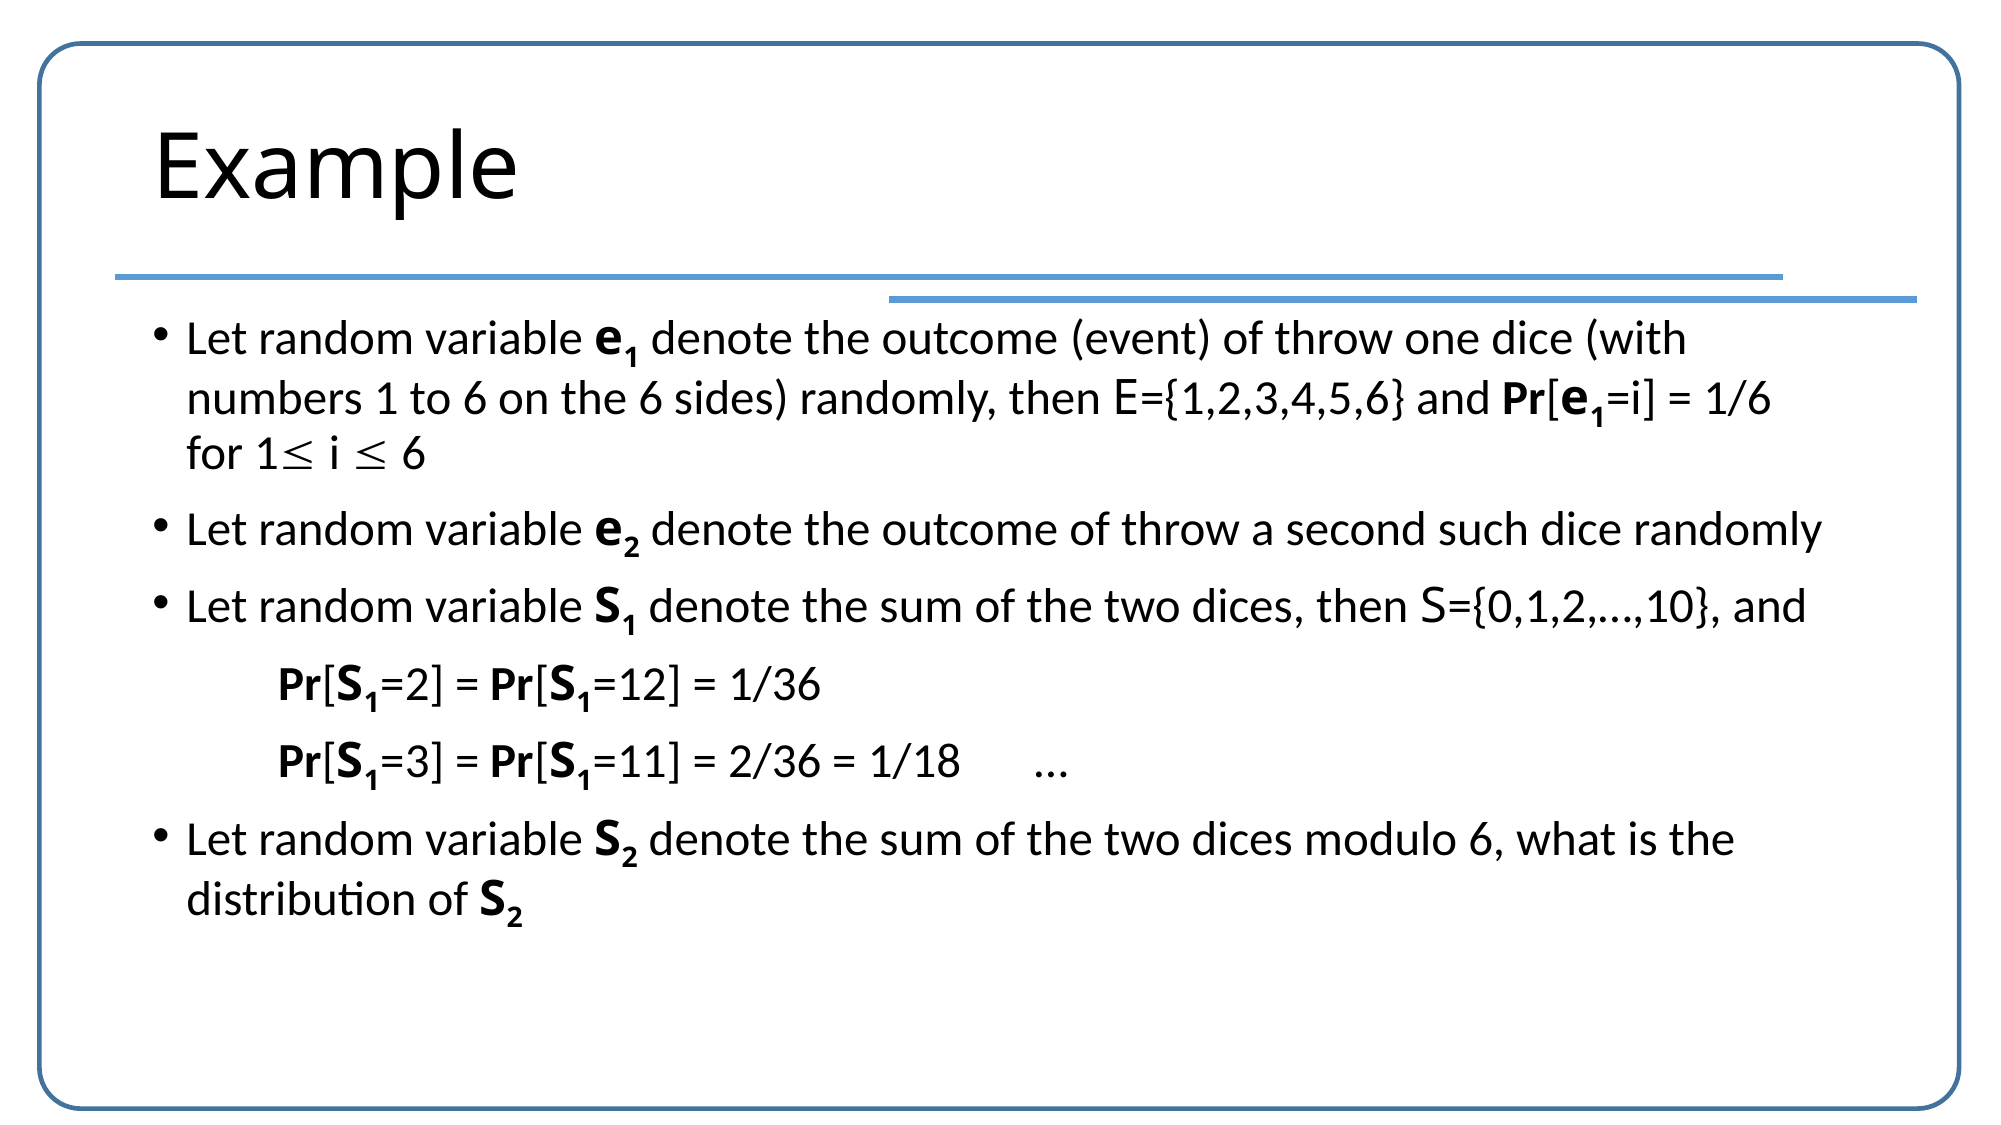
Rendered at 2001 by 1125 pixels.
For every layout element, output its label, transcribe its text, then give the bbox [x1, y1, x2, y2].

title Example [137, 59, 1863, 278]
list Let random variable e1 denote the outcome (event) of throw one dice (with numbers 1 to 6 on the 6 sides) randomly, then E={1,2,3,4,5,6} and Pr[e1=i] = 1/6 for 1 i  6 Let random variable e2 denote the outcome of throw a second such dice randomly Let random variable S1 denote the sum of the two dices, then S={0,1,2,…,10}, and Pr[S1=2] = Pr[S1=12] = 1/36 Pr[S1=3] = Pr[S1=11] = 2/36 = 1/18 … Let random variable S2 denote the sum of the two dices modulo 6, what is the distribution of S2 [137, 299, 1863, 1014]
